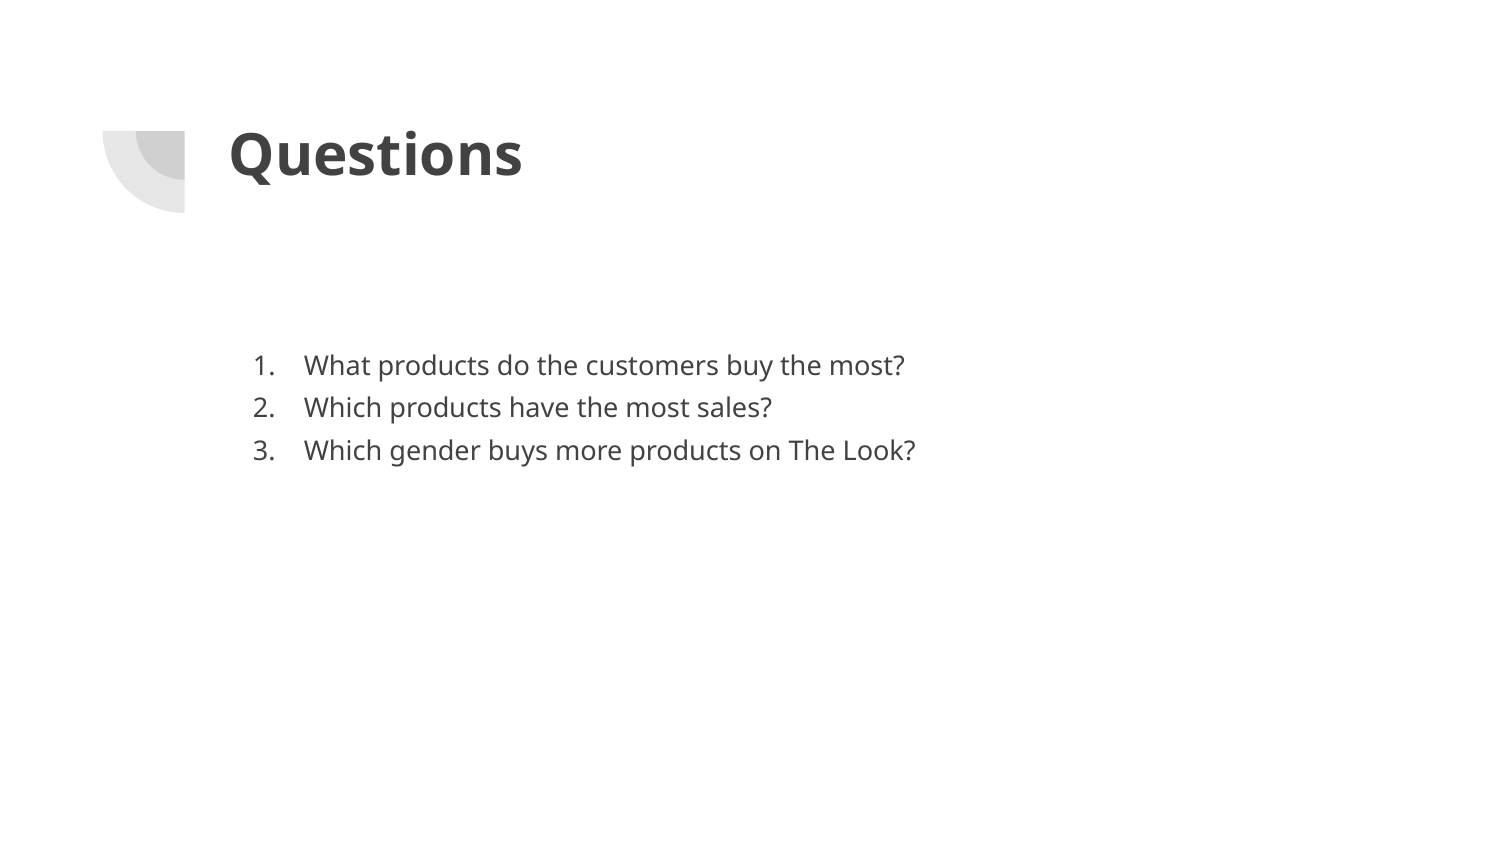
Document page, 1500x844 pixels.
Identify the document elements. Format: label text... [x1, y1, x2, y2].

title Questions [213, 98, 1368, 263]
list What products do the customers buy the most? Which products have the most sales? Which gender buys more products on The Look? [213, 326, 1368, 744]
